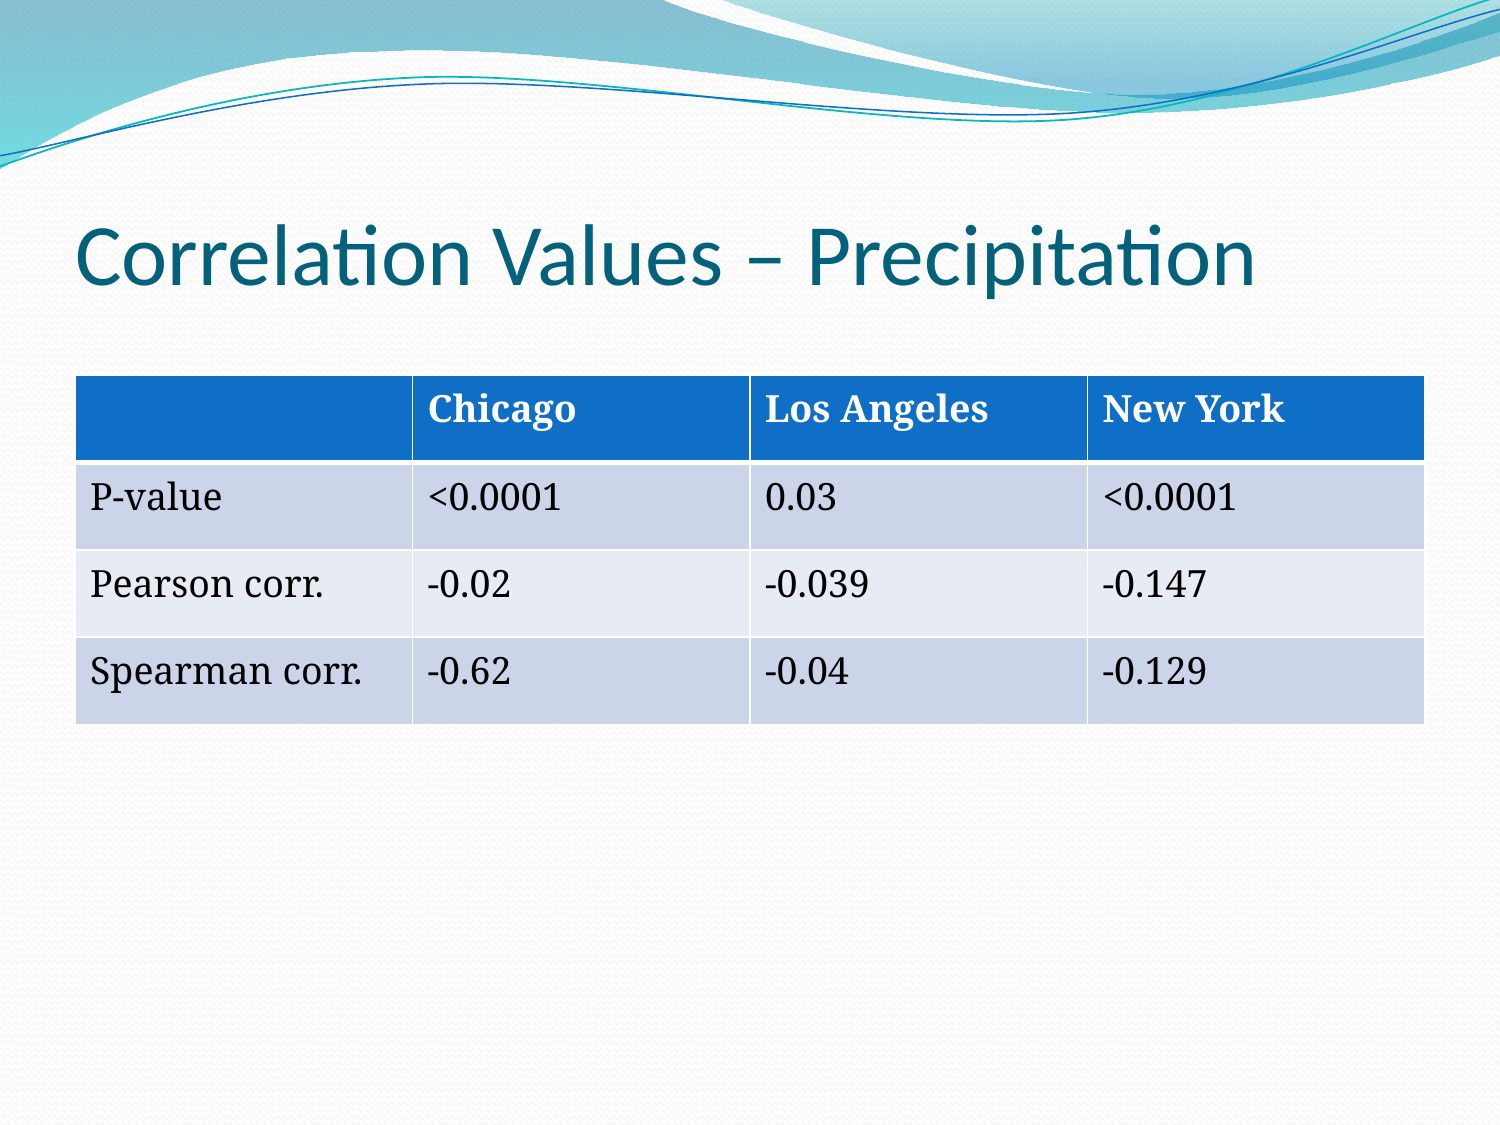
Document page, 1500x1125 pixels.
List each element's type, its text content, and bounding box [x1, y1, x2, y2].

table_cell -0.04 [751, 638, 1087, 724]
table_header [76, 376, 412, 460]
table_header New York [1088, 376, 1424, 460]
table_cell <0.0001 [1088, 465, 1424, 549]
table_header Los Angeles [751, 376, 1087, 460]
table_cell <0.0001 [413, 465, 749, 549]
table_cell -0.62 [413, 638, 749, 724]
title Correlation Values – Precipitation [75, 115, 1425, 303]
table_cell -0.147 [1088, 551, 1424, 636]
table_cell Spearman corr. [76, 638, 412, 724]
table_cell -0.039 [751, 551, 1087, 636]
table_header Chicago [413, 376, 749, 460]
table_cell 0.03 [751, 465, 1087, 549]
table_cell -0.02 [413, 551, 749, 636]
table_cell P-value [76, 465, 412, 549]
table_cell -0.129 [1088, 638, 1424, 724]
table_cell Pearson corr. [76, 551, 412, 636]
